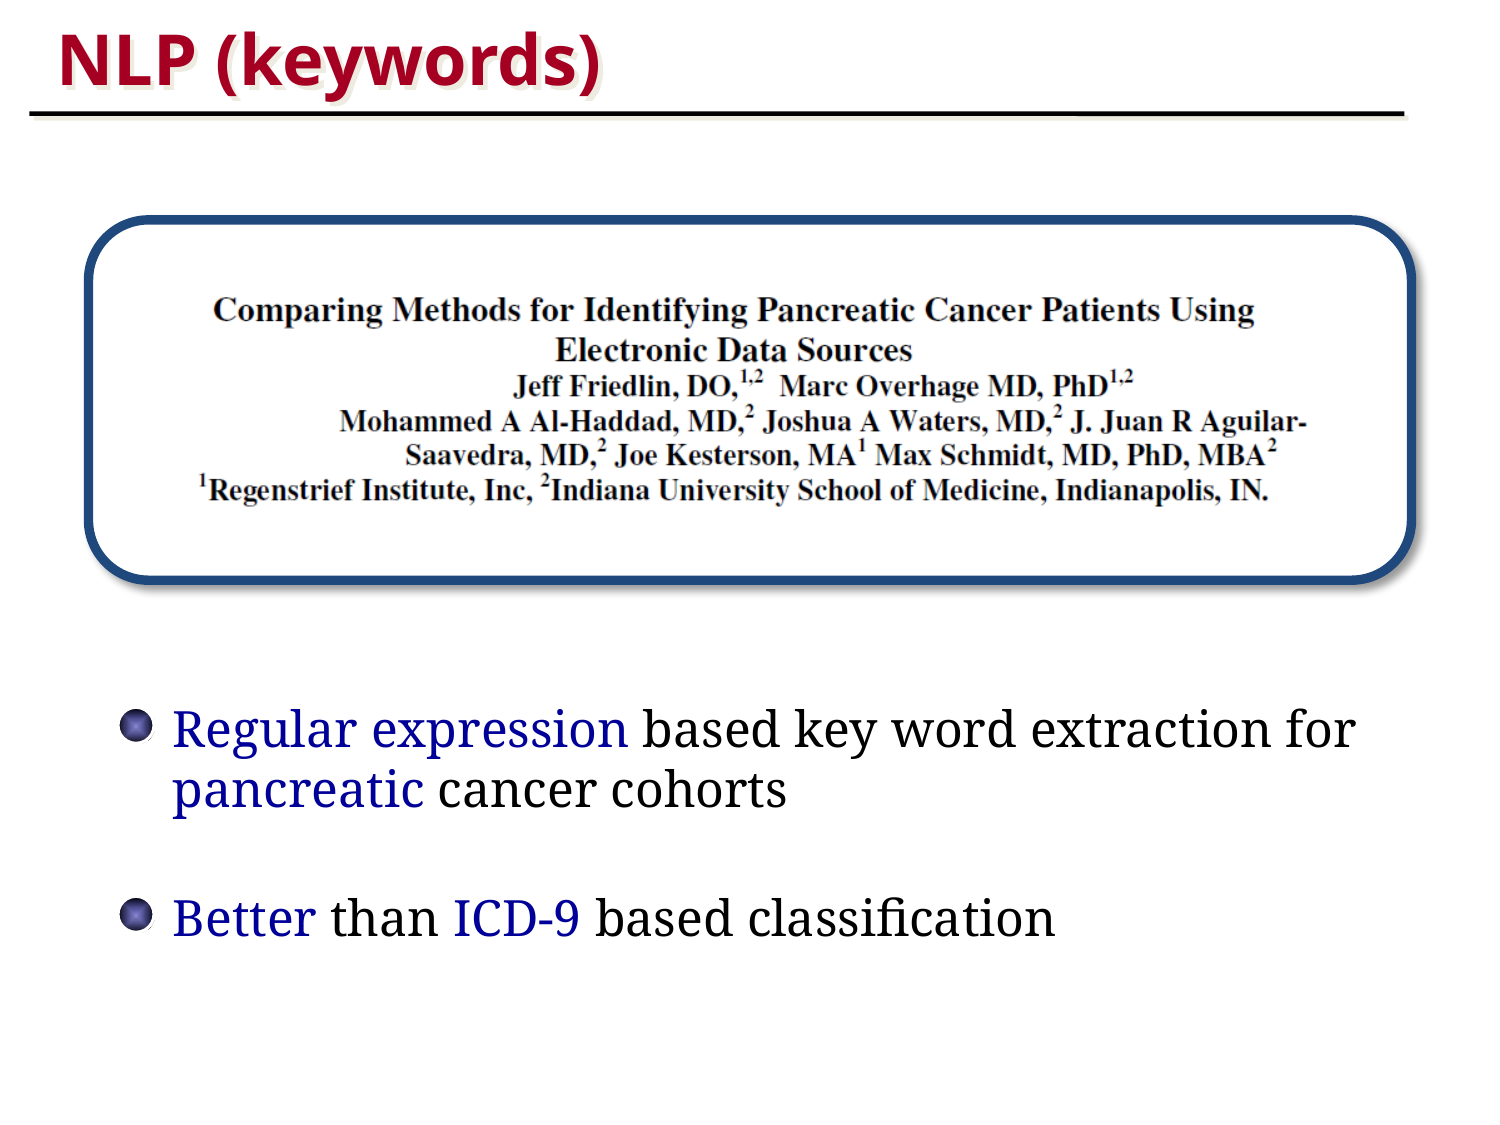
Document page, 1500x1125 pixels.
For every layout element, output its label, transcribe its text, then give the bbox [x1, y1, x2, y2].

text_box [117, 879, 1388, 956]
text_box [117, 690, 1388, 878]
text_box NLP (keywords) [41, 7, 1316, 108]
text_box [88, 219, 1412, 581]
picture [144, 226, 1359, 534]
